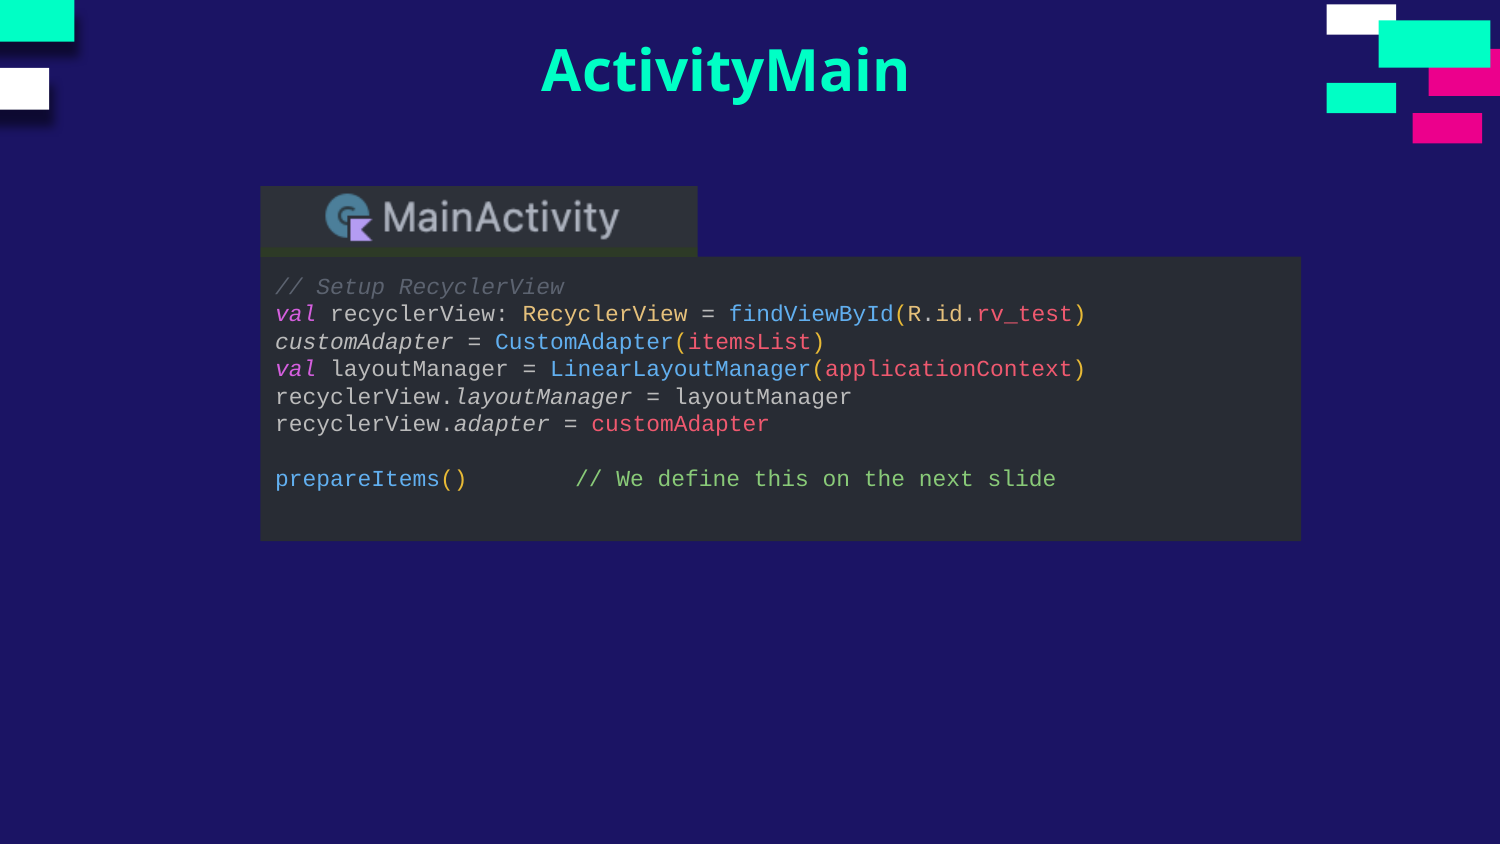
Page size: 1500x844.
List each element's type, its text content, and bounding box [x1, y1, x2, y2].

text_box [1378, 20, 1491, 68]
text_box [1428, 48, 1500, 96]
text_box [1412, 113, 1483, 144]
text_box // Setup RecyclerView val recyclerView: RecyclerView = findViewById(R.id.rv_test) customAdapter = CustomAdapter(itemsList) val layoutManager = LinearLayoutManager(applicationContext) recyclerView.layoutManager = layoutManager recyclerView.adapter = customAdapter prepareItems() // We define this on the next slide [260, 256, 1302, 542]
title ActivityMain [443, 17, 1010, 128]
text_box [1326, 4, 1397, 35]
text_box [0, 67, 50, 110]
text_box [0, 0, 75, 42]
text_box [1326, 82, 1397, 114]
picture [259, 185, 698, 257]
